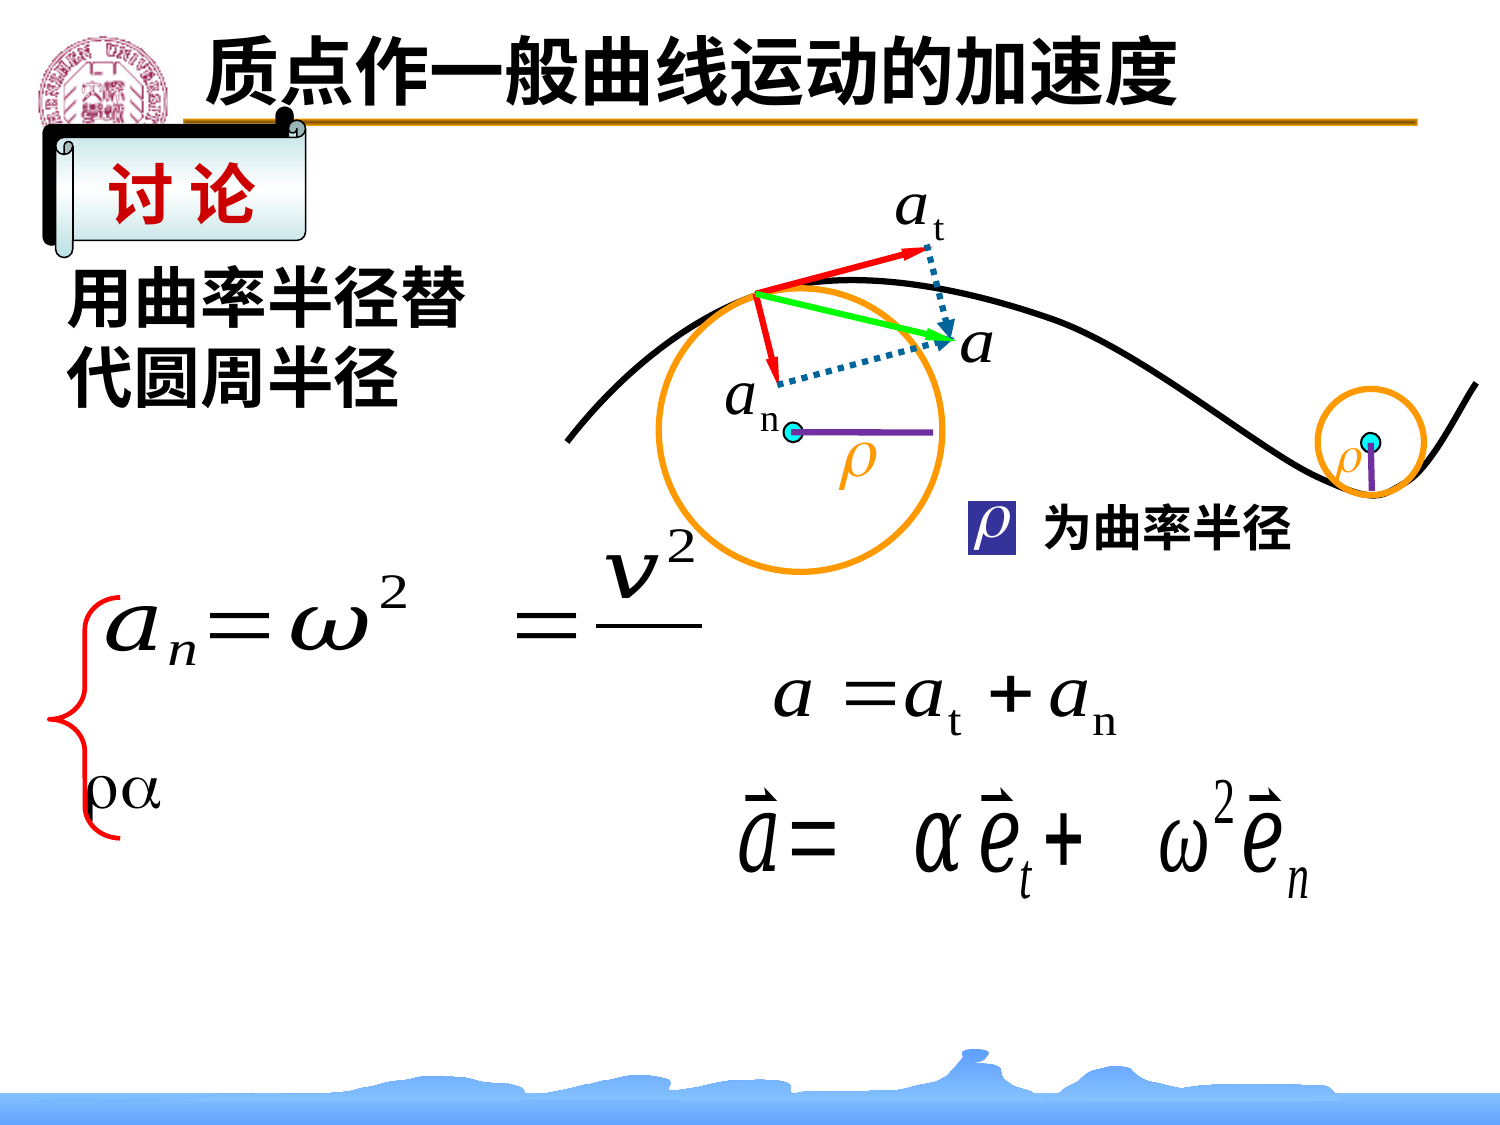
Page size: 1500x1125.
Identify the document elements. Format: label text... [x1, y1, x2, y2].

text_box 用曲率半径替代圆周半径 [52, 248, 496, 424]
text_box 质点作一般曲线运动的加速度 [189, 17, 1500, 123]
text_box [759, 640, 1133, 755]
picture [23, 23, 188, 176]
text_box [566, 161, 1477, 573]
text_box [55, 119, 331, 258]
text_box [49, 515, 706, 915]
